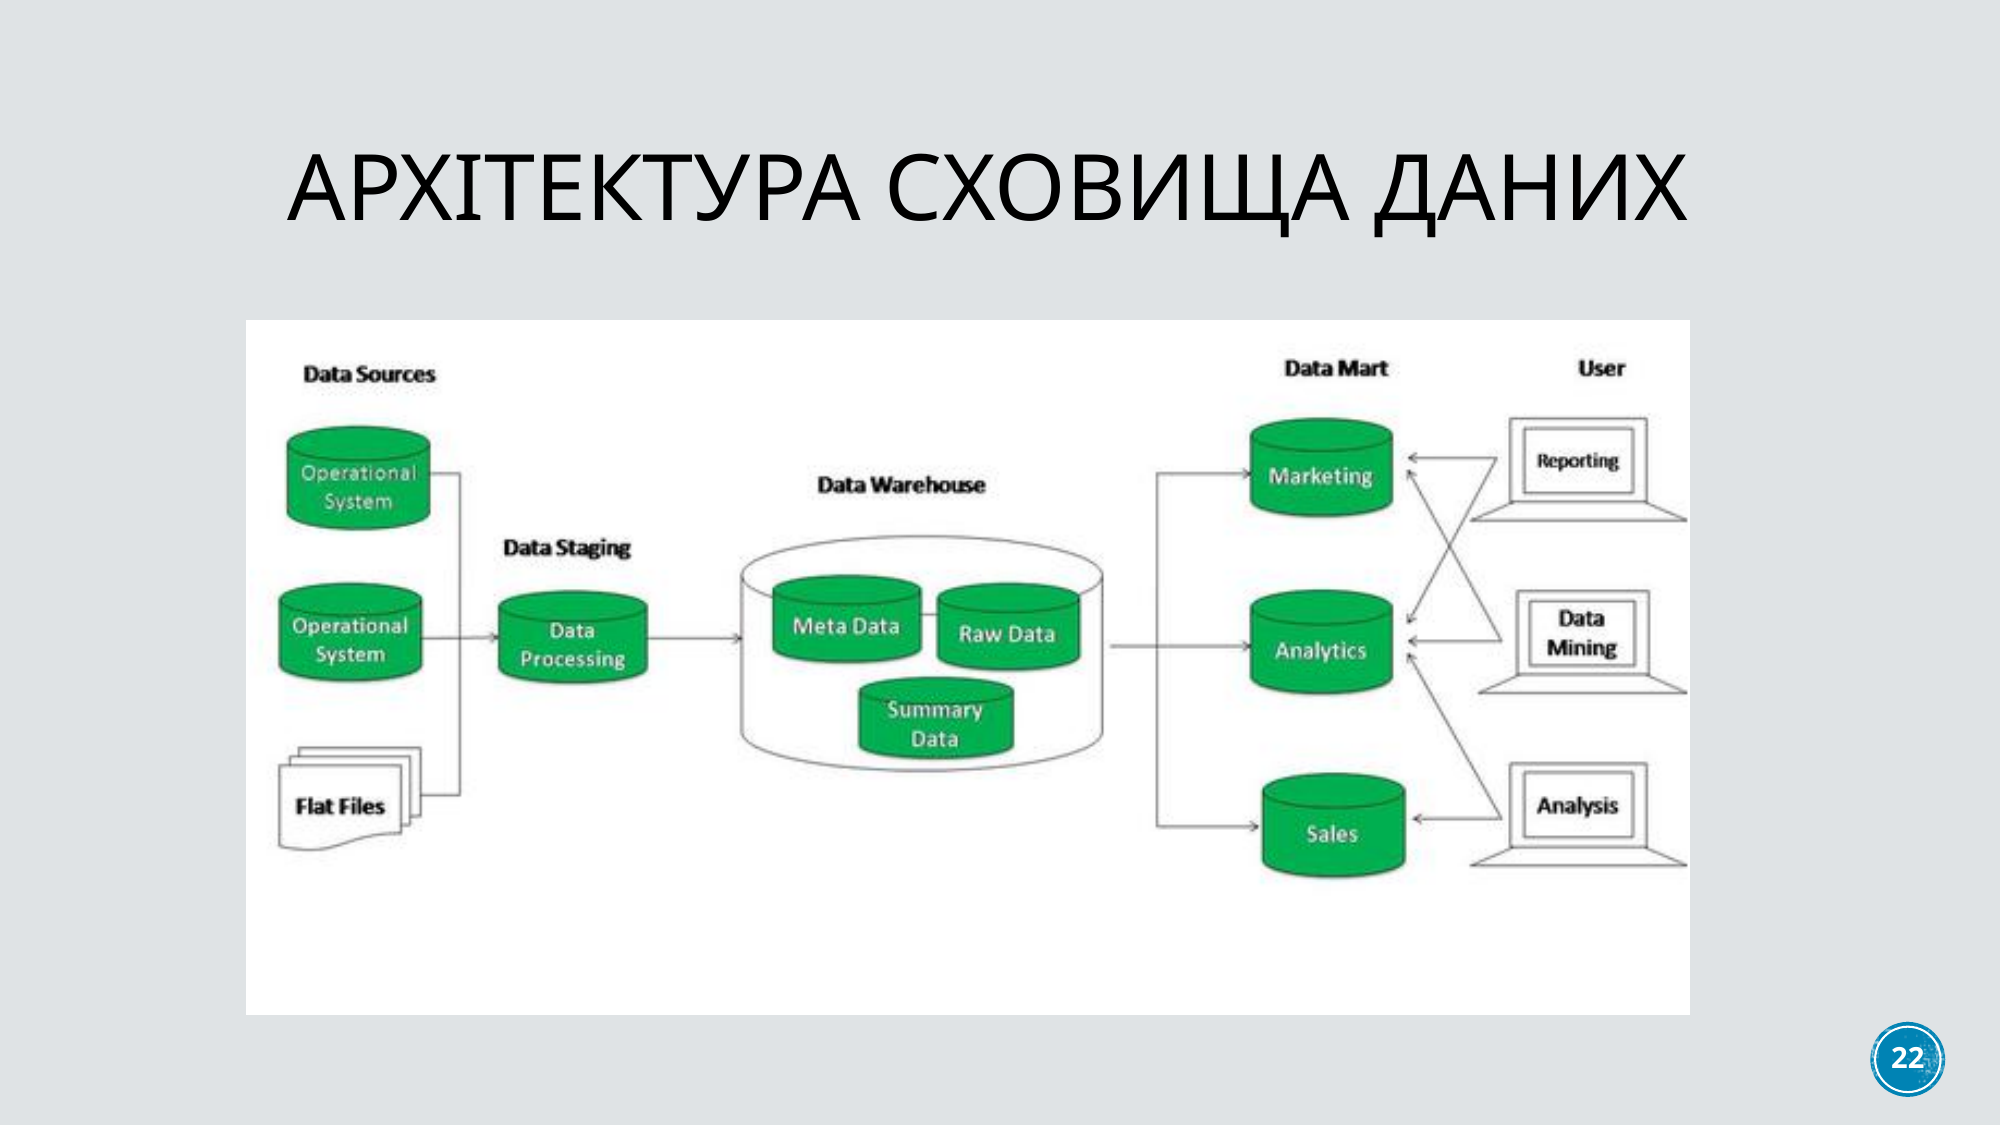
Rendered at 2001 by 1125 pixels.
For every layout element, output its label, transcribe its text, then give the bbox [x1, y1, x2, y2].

title Архітектура Сховища даних [175, 79, 1826, 302]
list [248, 322, 1689, 1014]
slide_number 22 [1855, 1028, 1961, 1089]
